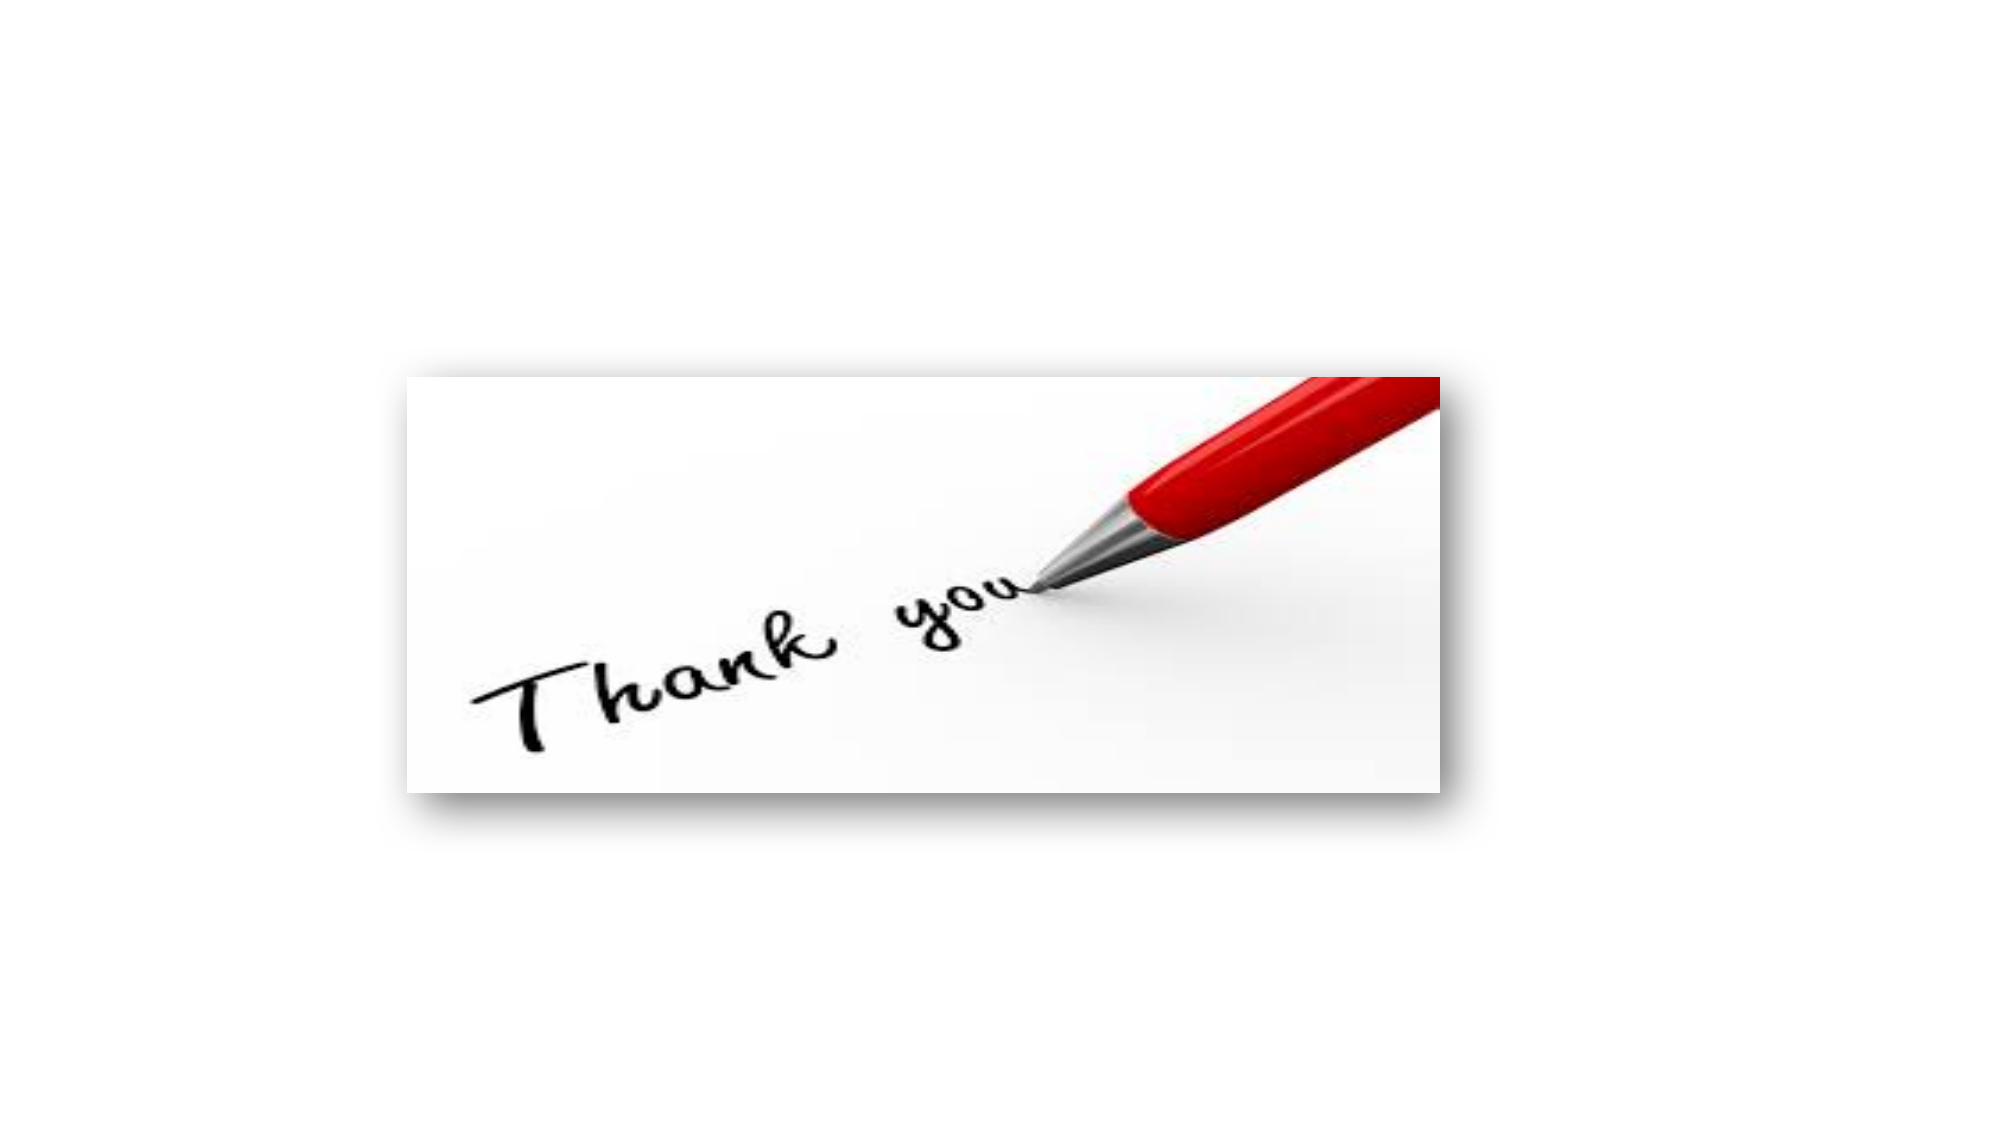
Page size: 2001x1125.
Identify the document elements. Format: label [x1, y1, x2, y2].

list [407, 377, 1440, 793]
